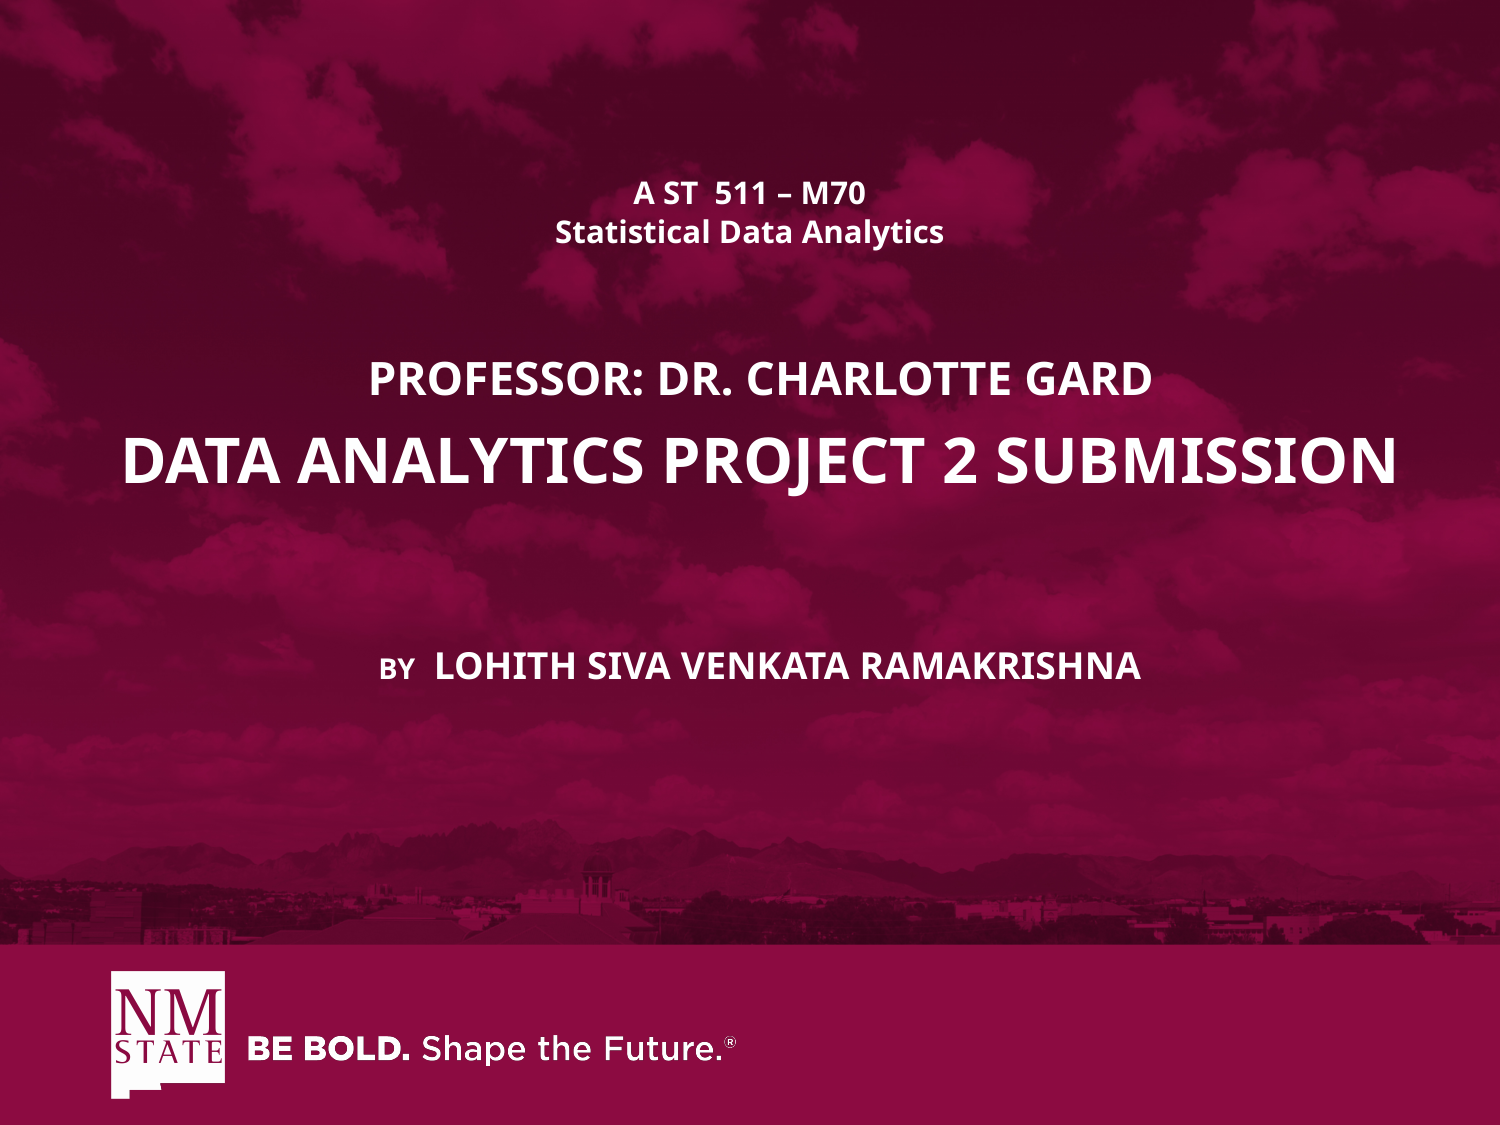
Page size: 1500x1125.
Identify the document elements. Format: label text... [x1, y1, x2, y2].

subtitle Professor: Dr. Charlotte Gard Data Analytics Project 2 Submission By Lohith Siva venkata ramakrishna [89, 343, 1432, 754]
picture [111, 971, 225, 1099]
picture [0, 0, 1500, 944]
title A ST 511 – M70 Statistical Data Analytics [187, 166, 1313, 343]
picture [247, 1021, 737, 1073]
